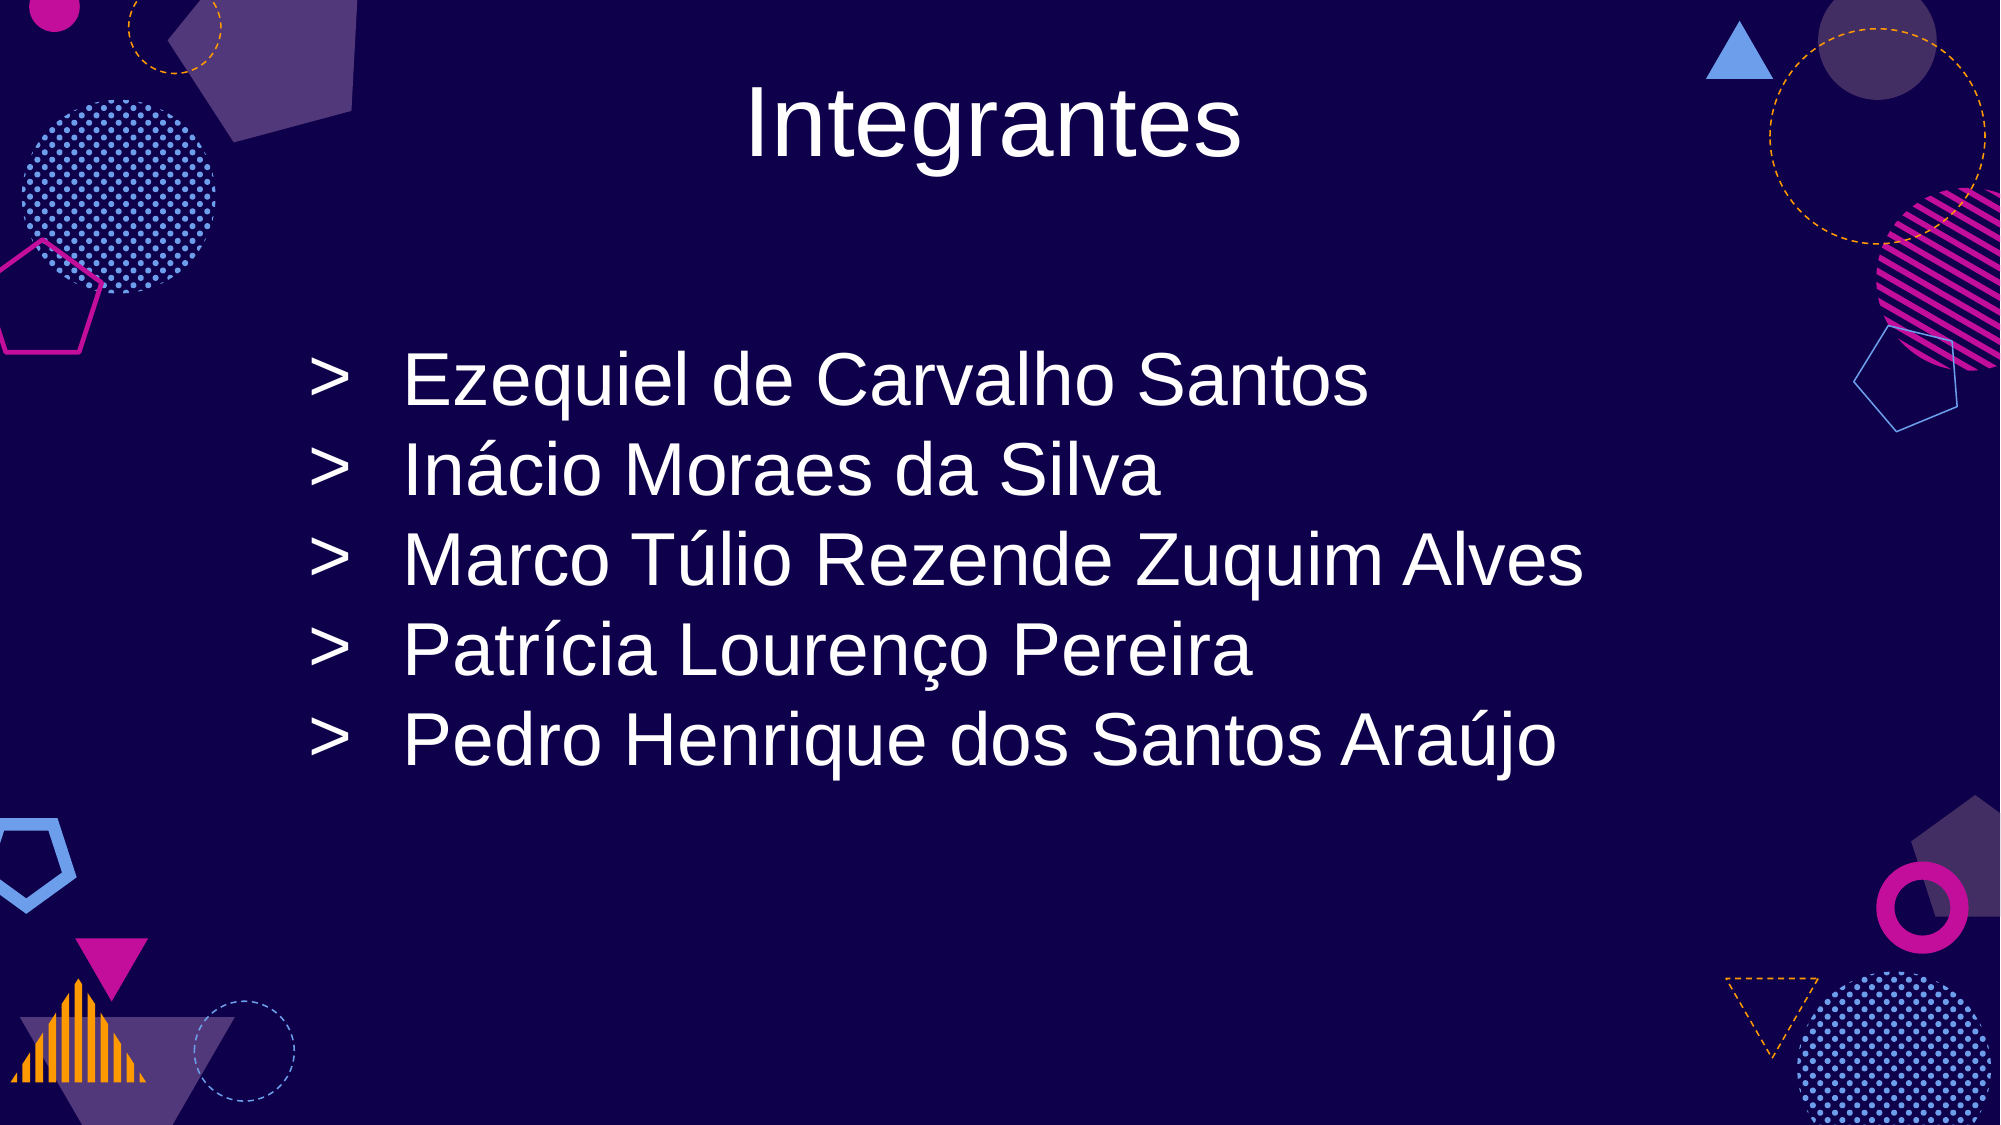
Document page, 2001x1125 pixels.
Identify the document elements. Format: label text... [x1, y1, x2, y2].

text_box Ezequiel de Carvalho Santos Inácio Moraes da Silva Marco Túlio Rezende Zuquim Alves Patrícia Lourenço Pereira Pedro Henrique dos Santos Araújo [294, 322, 1639, 788]
text_box Integrantes [729, 49, 1293, 185]
